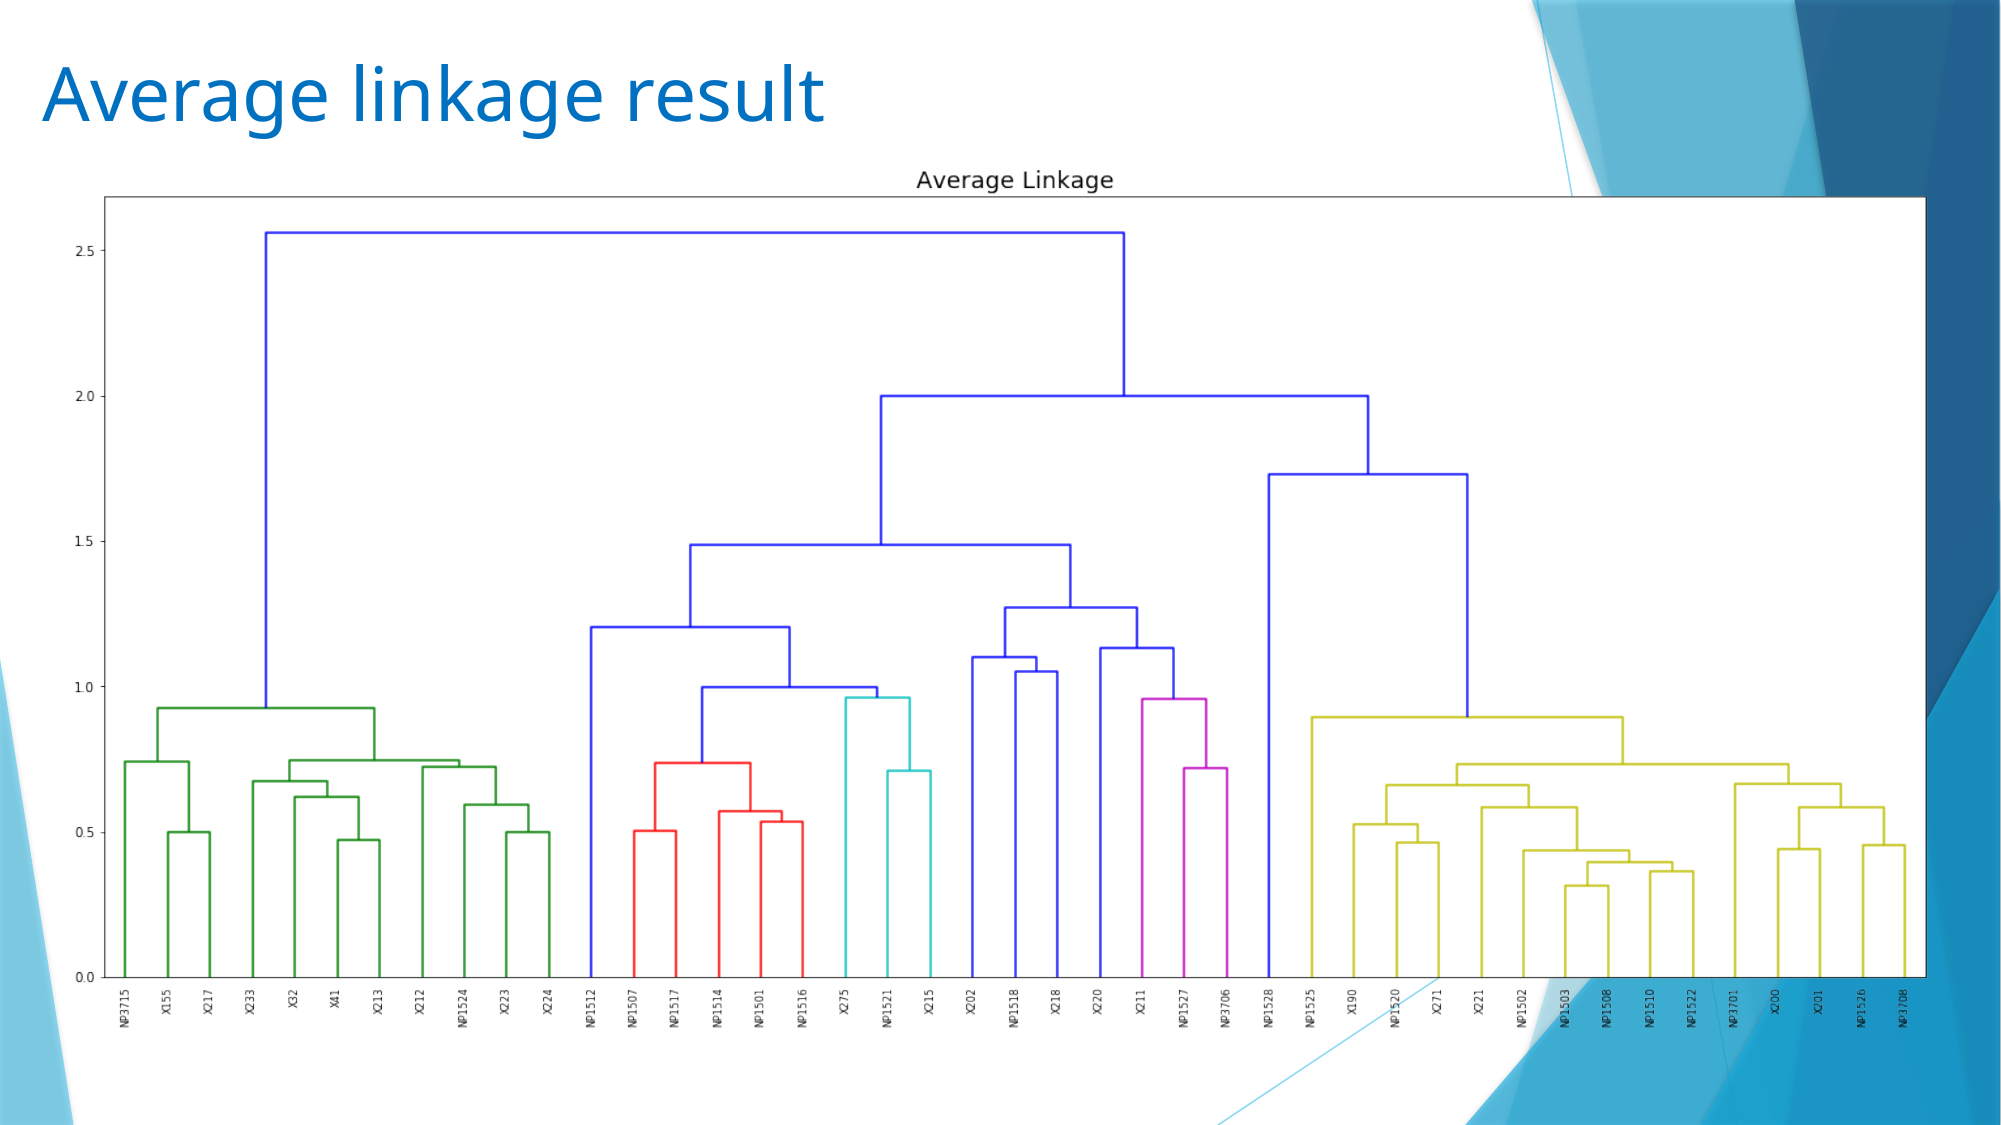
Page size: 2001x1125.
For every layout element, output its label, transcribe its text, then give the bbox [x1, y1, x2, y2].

picture [65, 161, 1935, 1037]
text_box Average linkage result [27, 39, 1518, 162]
